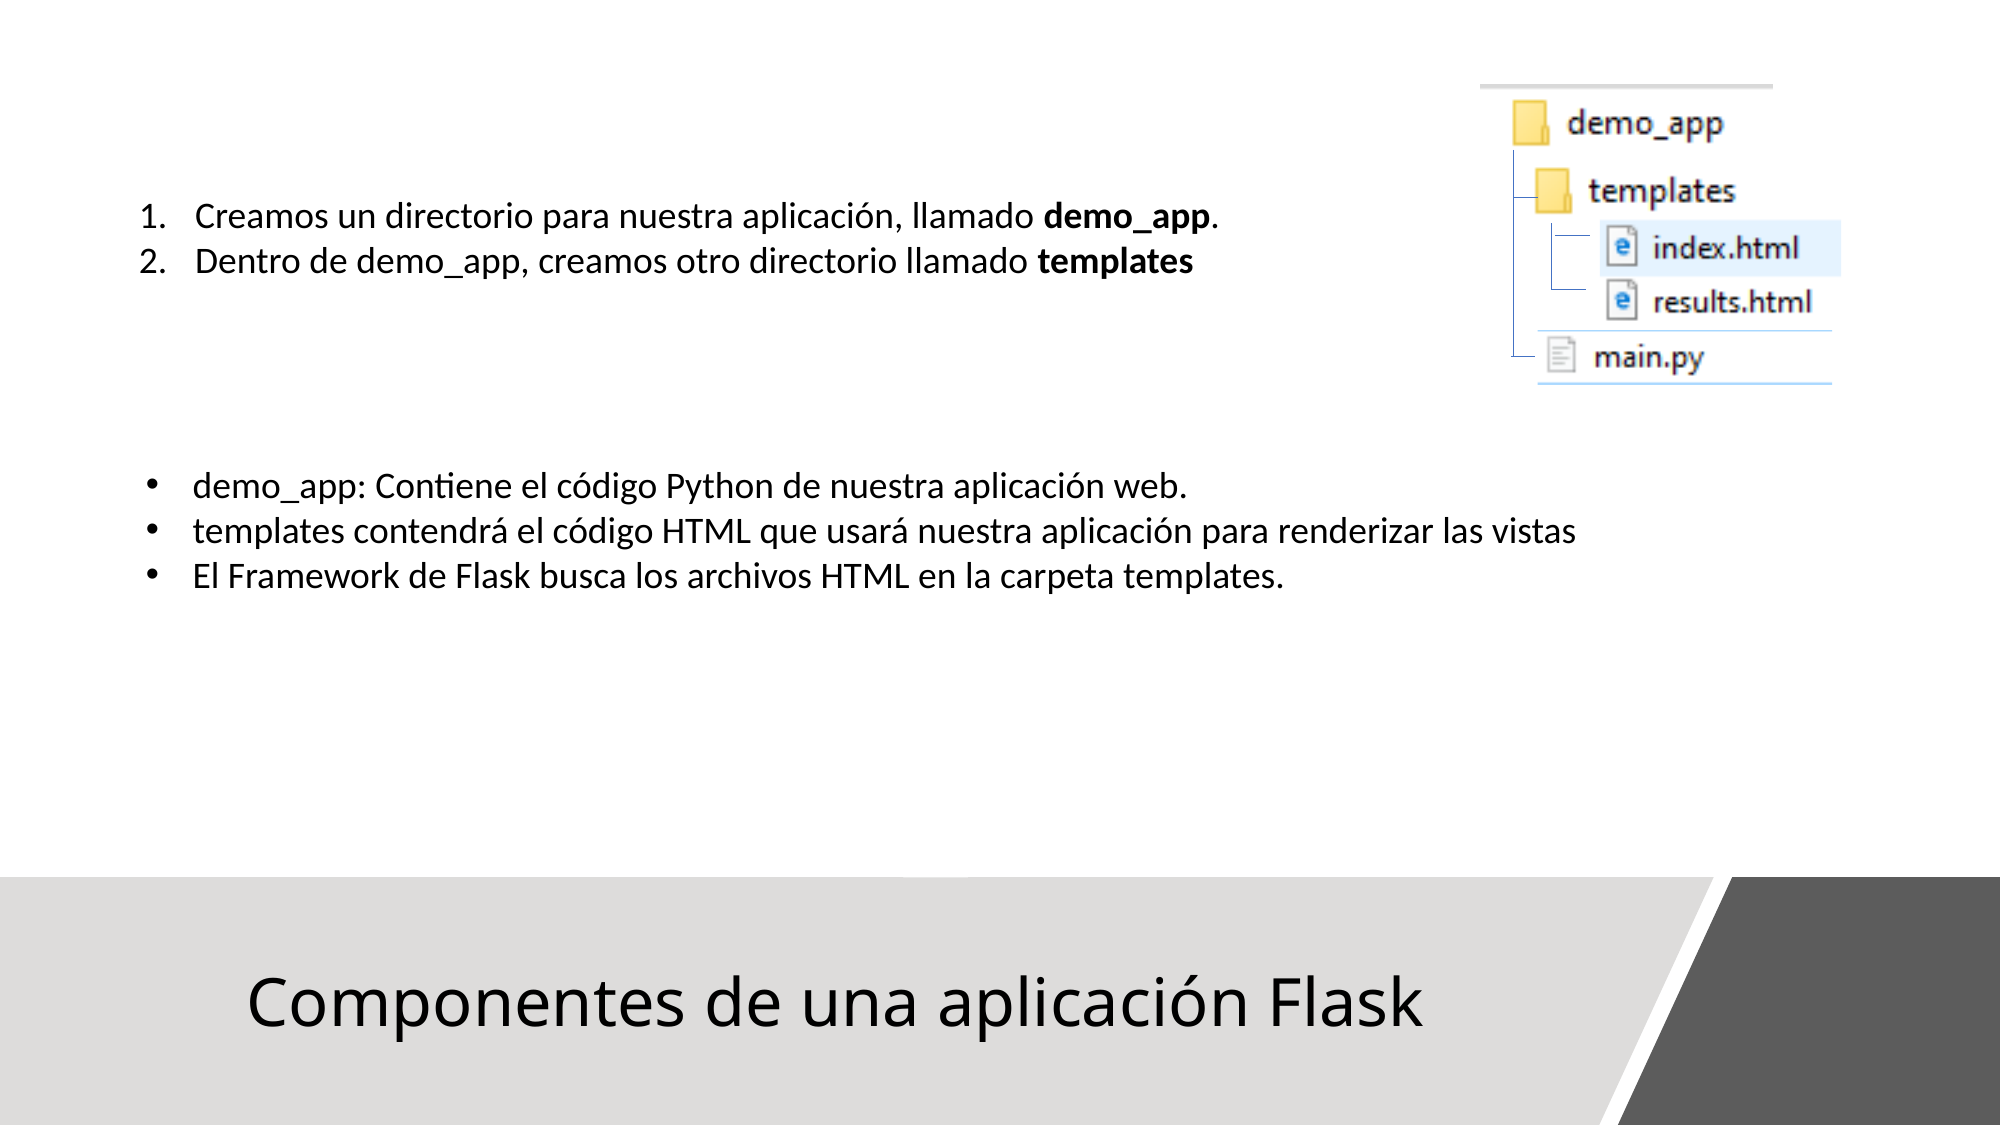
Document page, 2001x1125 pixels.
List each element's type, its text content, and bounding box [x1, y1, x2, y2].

text_box [1616, 875, 2000, 1125]
text_box Creamos un directorio para nuestra aplicación, llamado demo_app. Dentro de demo_app, creamos otro directorio llamado templates [124, 183, 1235, 289]
text_box [0, 875, 1716, 1125]
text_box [1551, 223, 1590, 290]
picture [1537, 330, 1833, 385]
picture [1480, 84, 1842, 325]
text_box demo_app: Contiene el código Python de nuestra aplicación web. templates contendrá el código HTML que usará nuestra aplicación para renderizar las vistas El Framework de Flask busca los archivos HTML en la carpeta templates. [131, 453, 1593, 649]
title Componentes de una aplicación Flask [86, 953, 1587, 1049]
